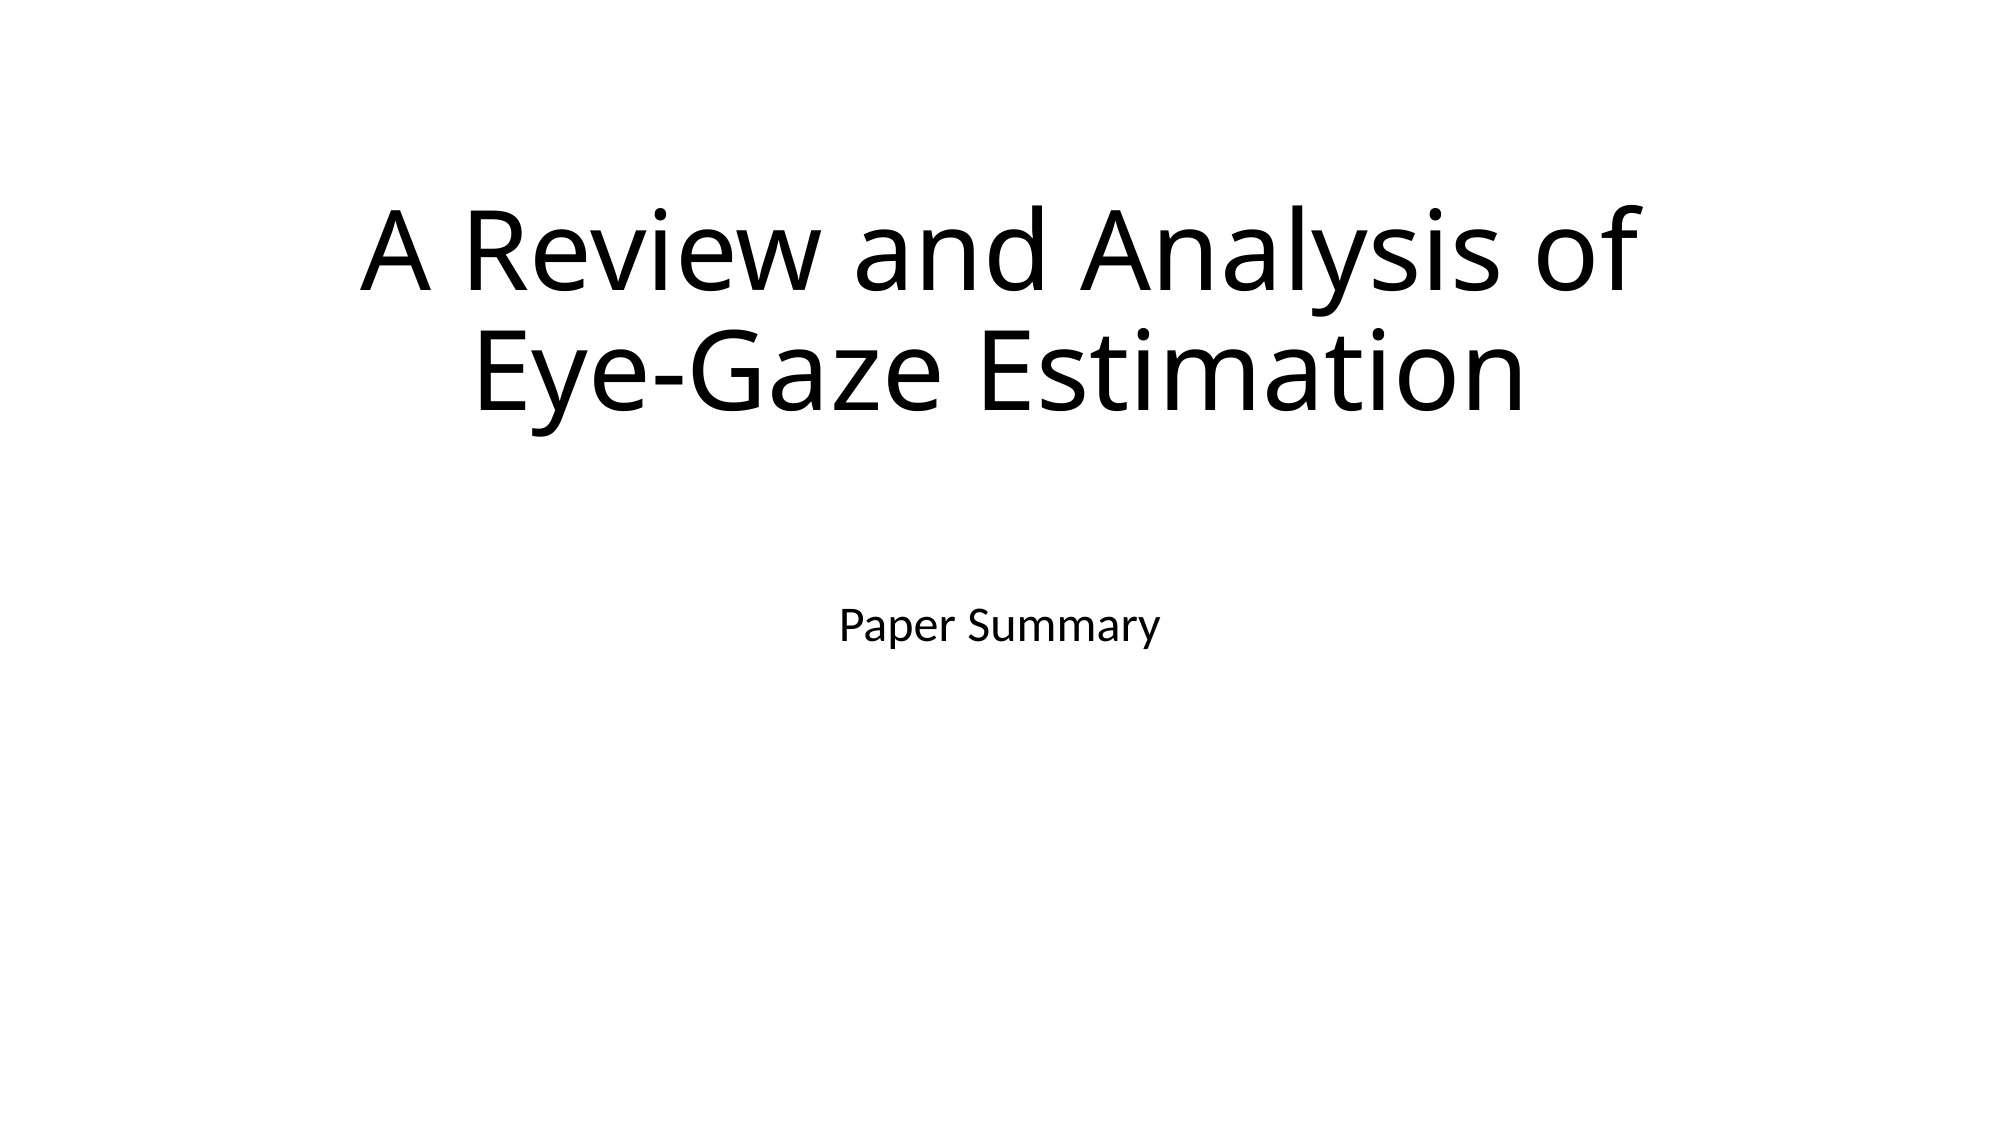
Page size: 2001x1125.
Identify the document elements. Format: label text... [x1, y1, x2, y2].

subtitle Paper Summary [249, 590, 1750, 863]
title A Review and Analysis of Eye-Gaze Estimation [249, 184, 1750, 576]
